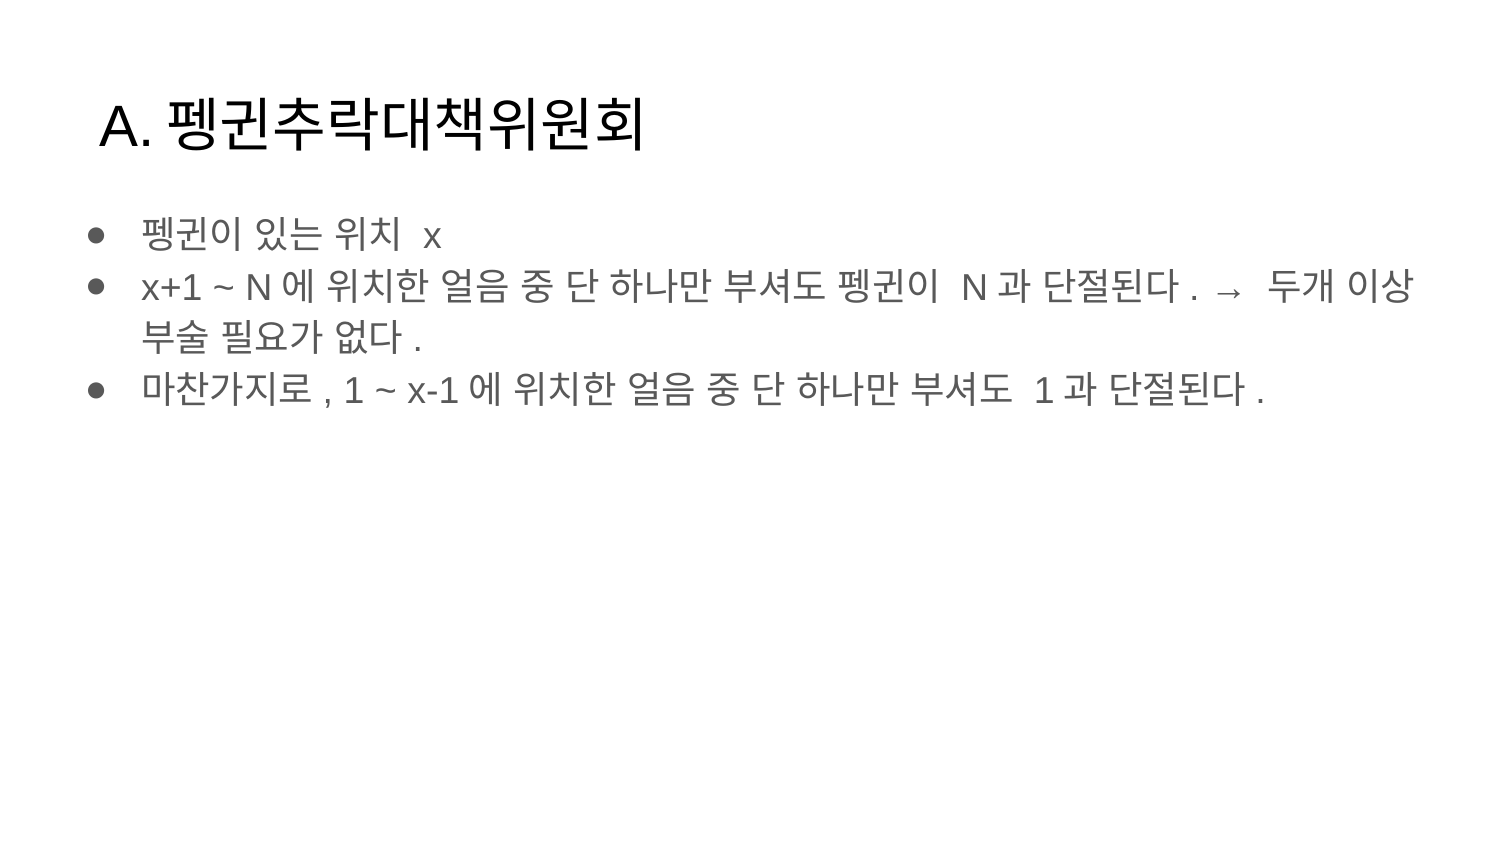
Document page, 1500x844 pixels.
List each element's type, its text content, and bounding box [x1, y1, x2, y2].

title 펭귄추락대책위원회 [76, 72, 1474, 167]
list 펭귄이 있는 위치 x x+1 ~ N에 위치한 얼음 중 단 하나만 부셔도 펭귄이 N과 단절된다. → 두개 이상 부술 필요가 없다. 마찬가지로, 1 ~ x-1에 위치한 얼음 중 단 하나만 부셔도 1과 단절된다. [51, 189, 1449, 750]
